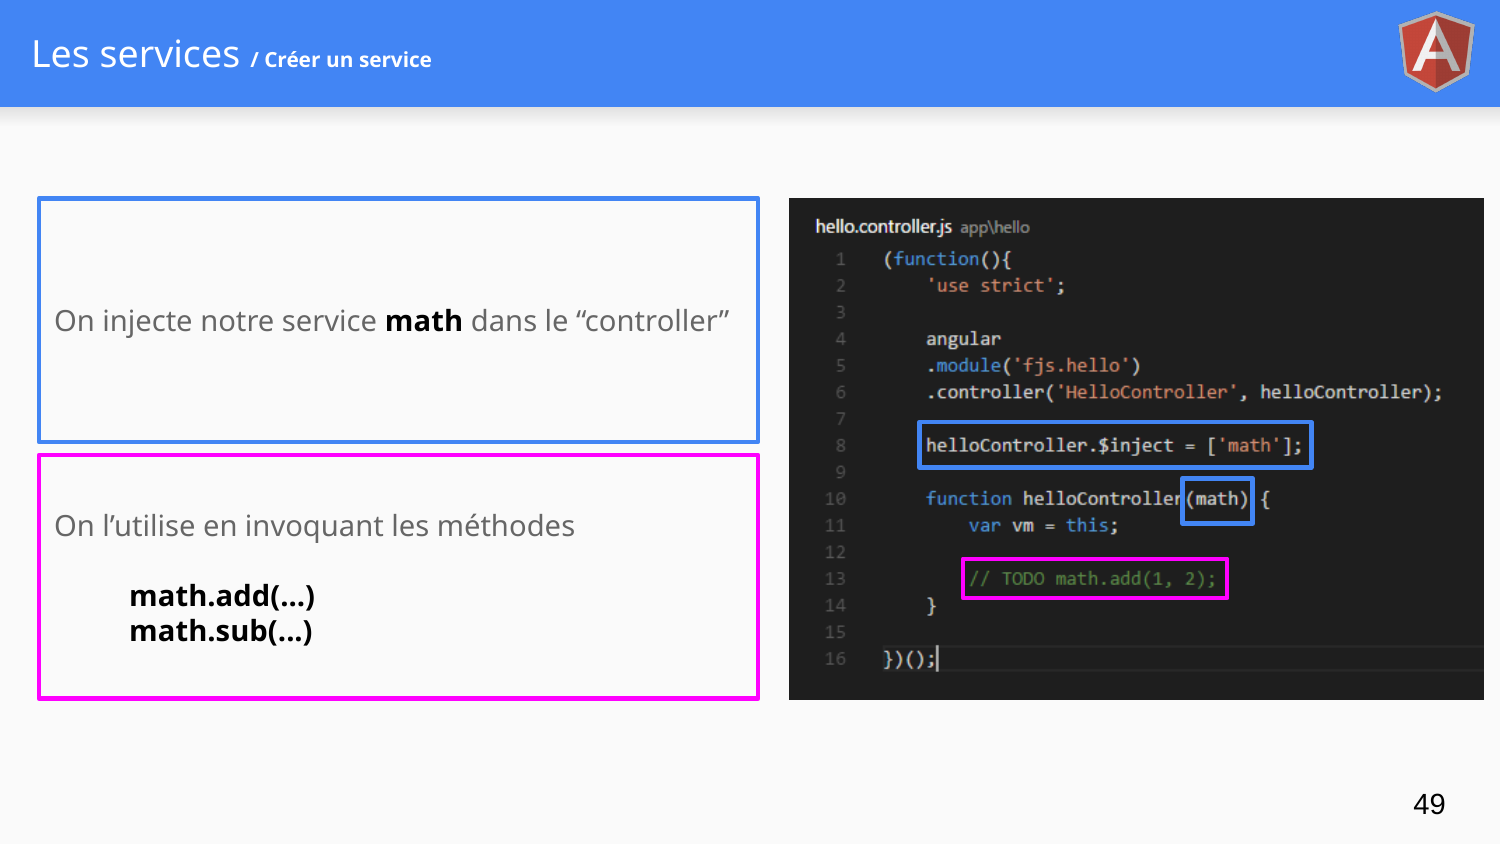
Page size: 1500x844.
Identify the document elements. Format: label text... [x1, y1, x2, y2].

text_box On injecte notre service math dans le “controller” [39, 198, 758, 442]
title Les services / Créer un service [16, 2, 1464, 102]
picture [788, 197, 1484, 700]
picture [1397, 11, 1475, 93]
text_box On l’utilise en invoquant les méthodes math.add(...) math.sub(...) [39, 454, 758, 699]
slide_number 49 [1398, 770, 1489, 835]
